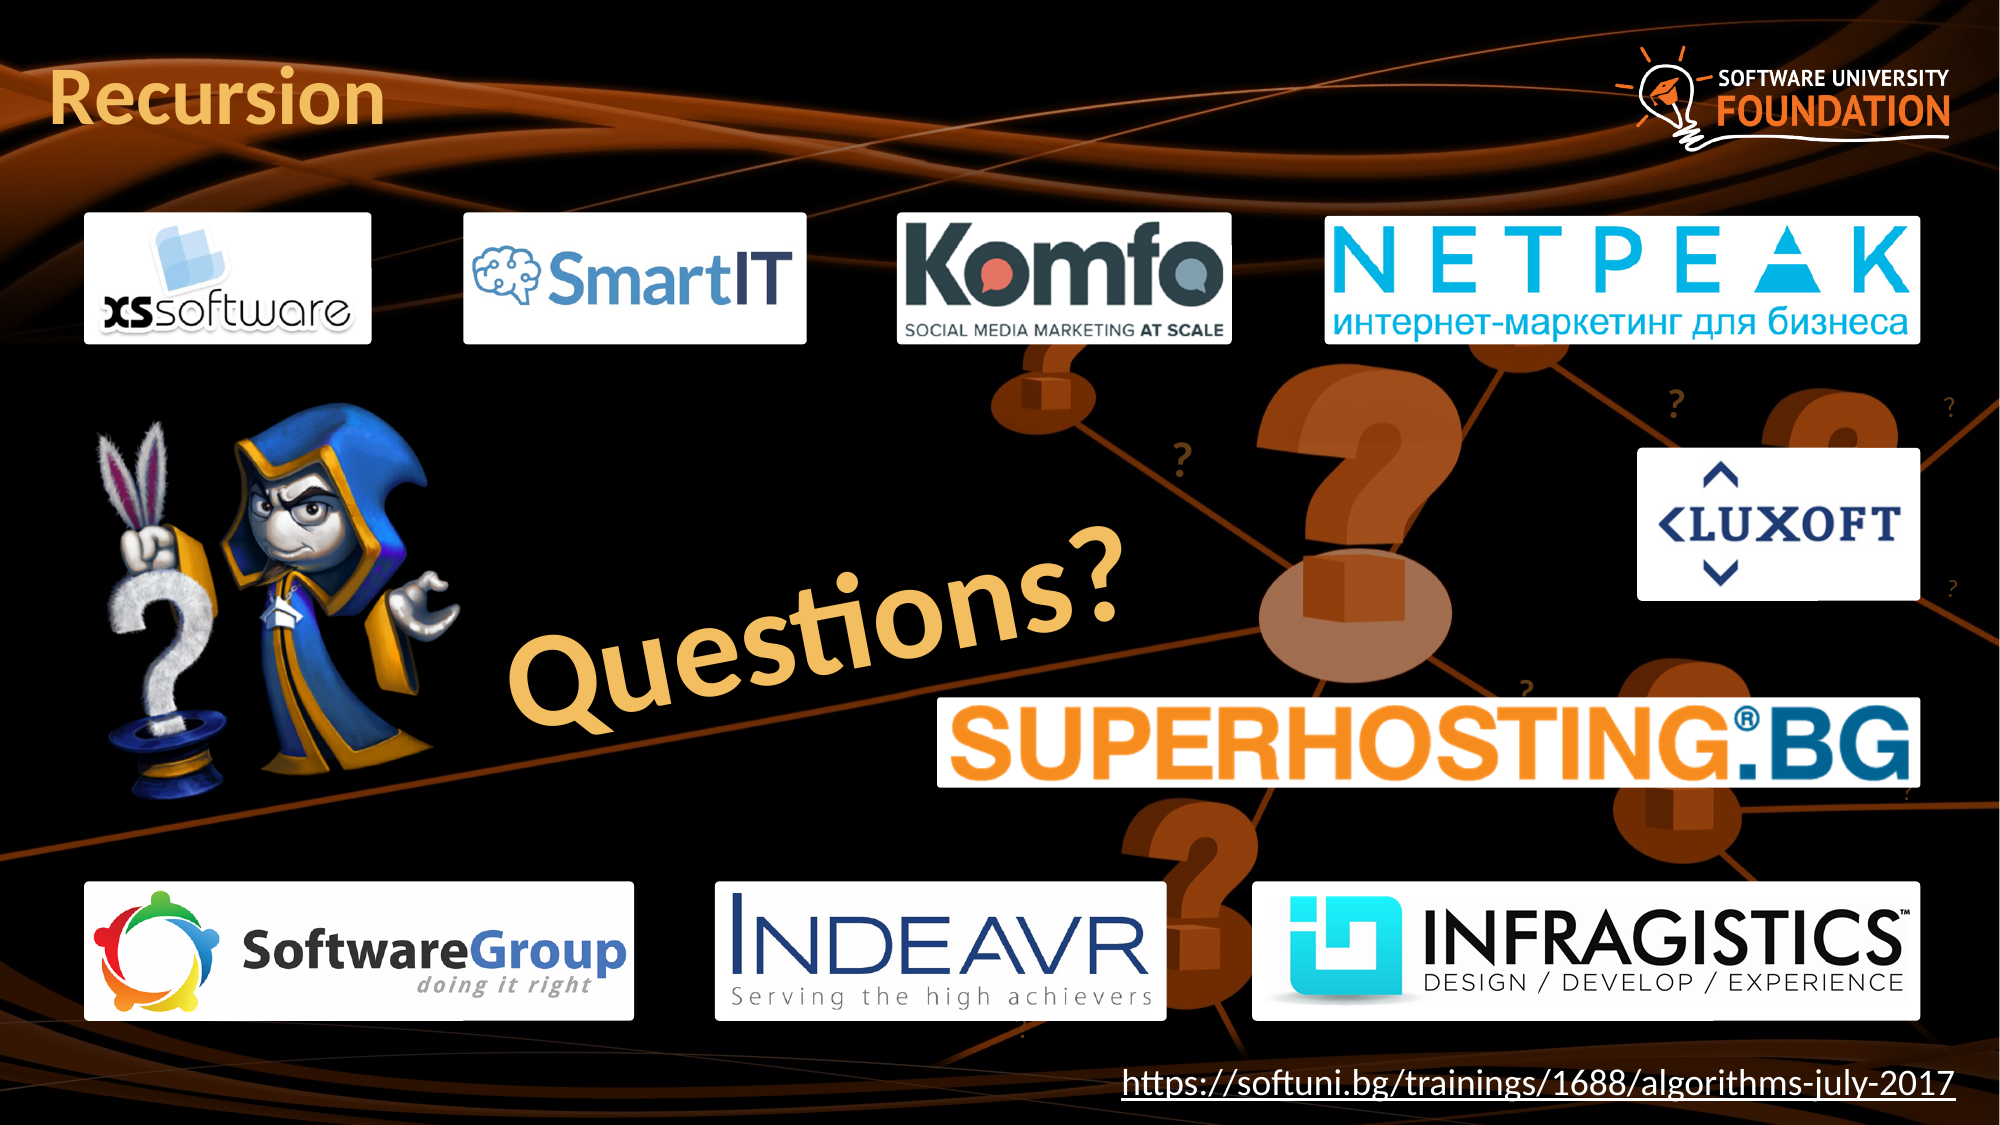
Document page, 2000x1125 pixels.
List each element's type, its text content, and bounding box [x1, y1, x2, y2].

picture [0, 0, 2000, 1125]
title Recursion [30, 6, 1602, 189]
list https://softuni.bg/trainings/1688/algorithms-july-2017 [250, 1050, 1971, 1110]
